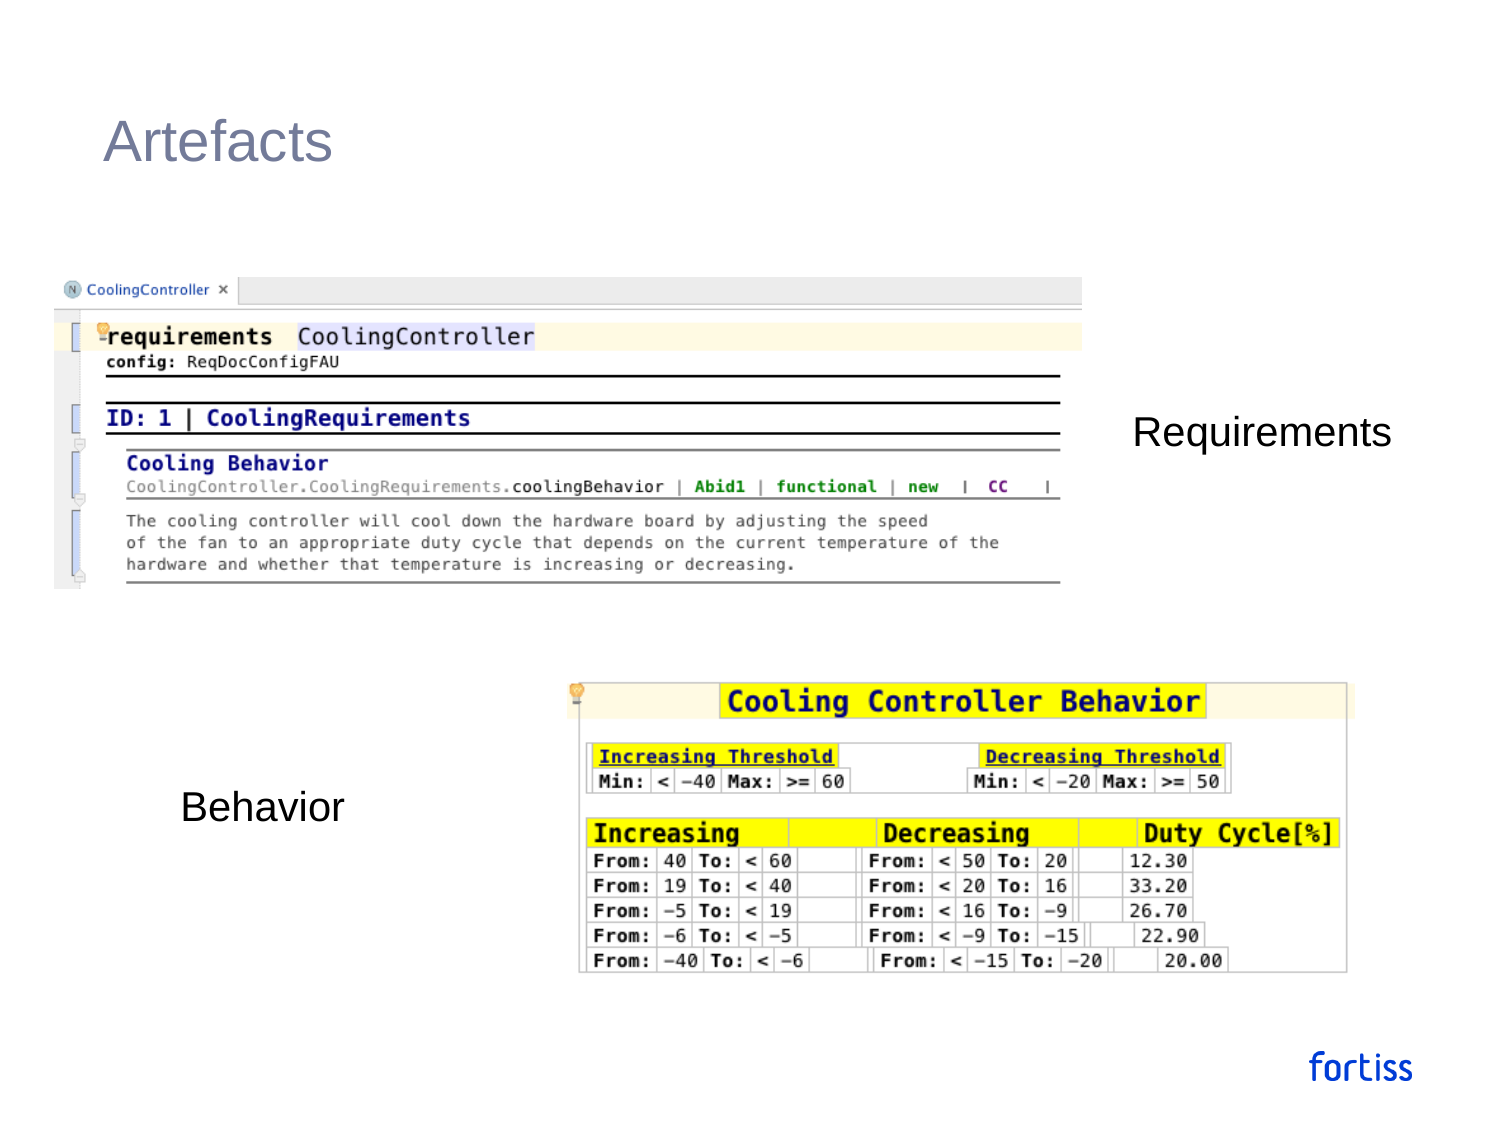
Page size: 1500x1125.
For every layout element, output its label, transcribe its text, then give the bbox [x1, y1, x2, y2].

text_box Behavior [165, 772, 361, 838]
text_box Requirements [1117, 397, 1408, 463]
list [53, 277, 1082, 589]
picture [567, 675, 1355, 979]
picture [1309, 1051, 1412, 1081]
title Artefacts [88, 88, 1412, 148]
